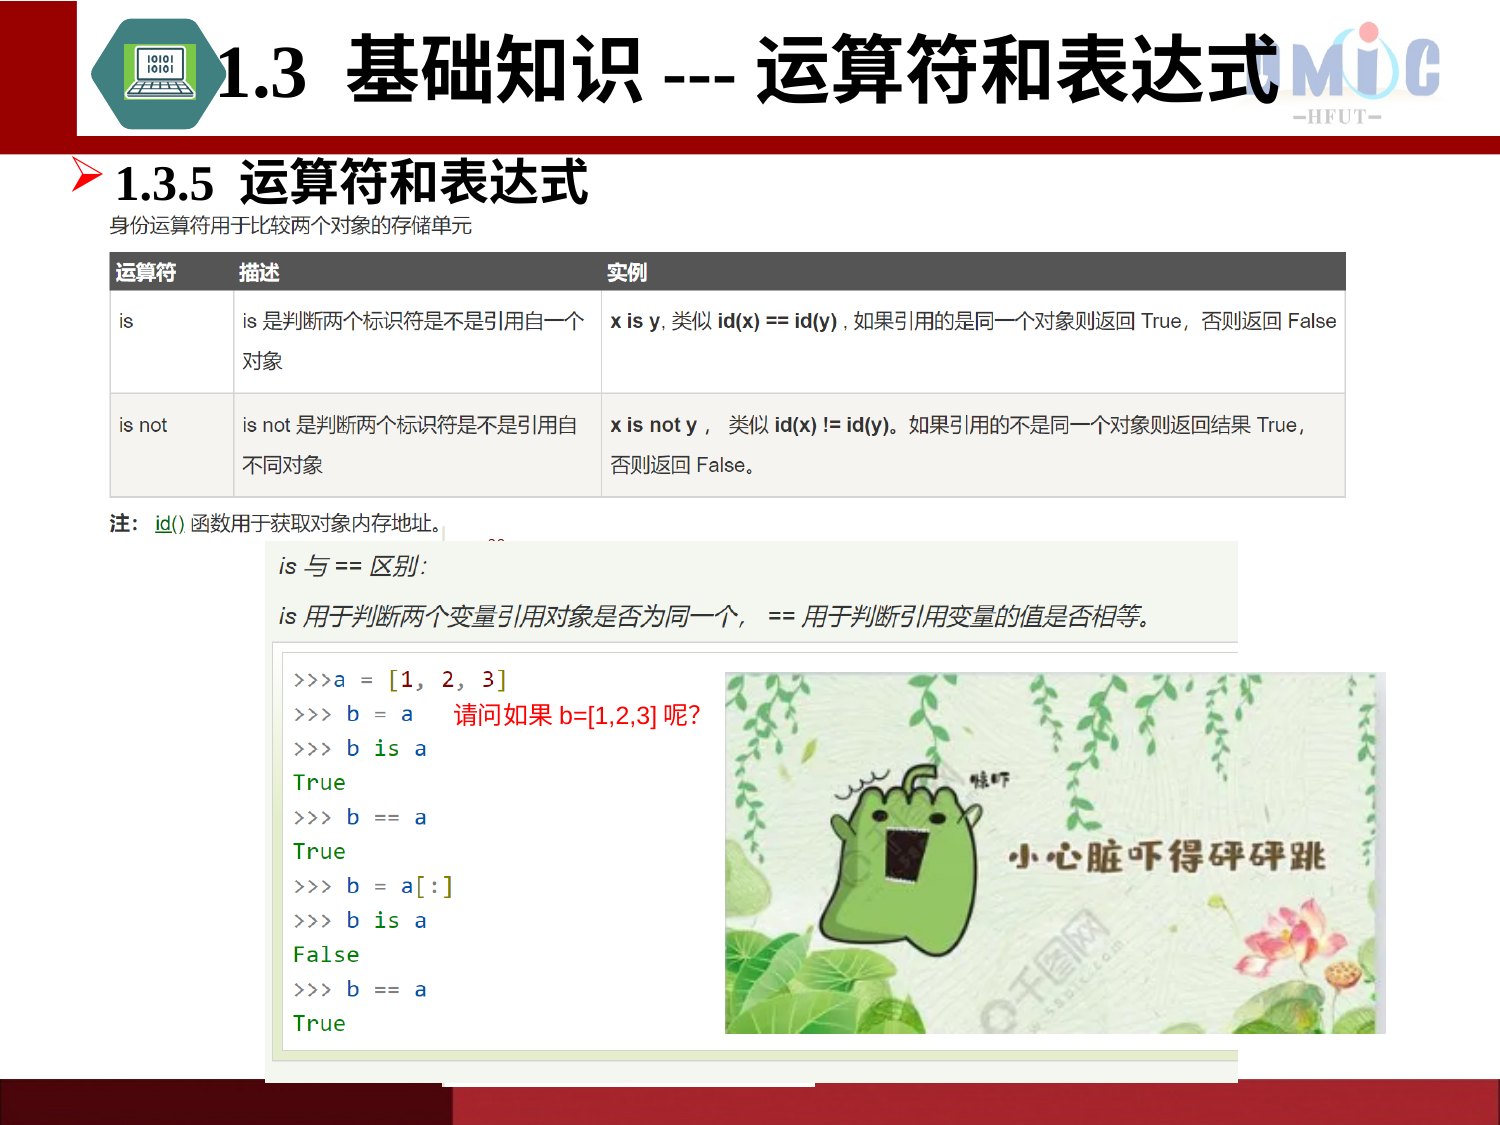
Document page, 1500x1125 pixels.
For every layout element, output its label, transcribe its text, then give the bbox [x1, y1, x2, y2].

table_cell 把整数x转换为二进制串表示形式 [1354, 21, 1472, 132]
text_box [90, 14, 1349, 130]
text_box 1.3.5 运算符和表达式 [53, 143, 981, 218]
picture [0, 207, 1500, 1125]
